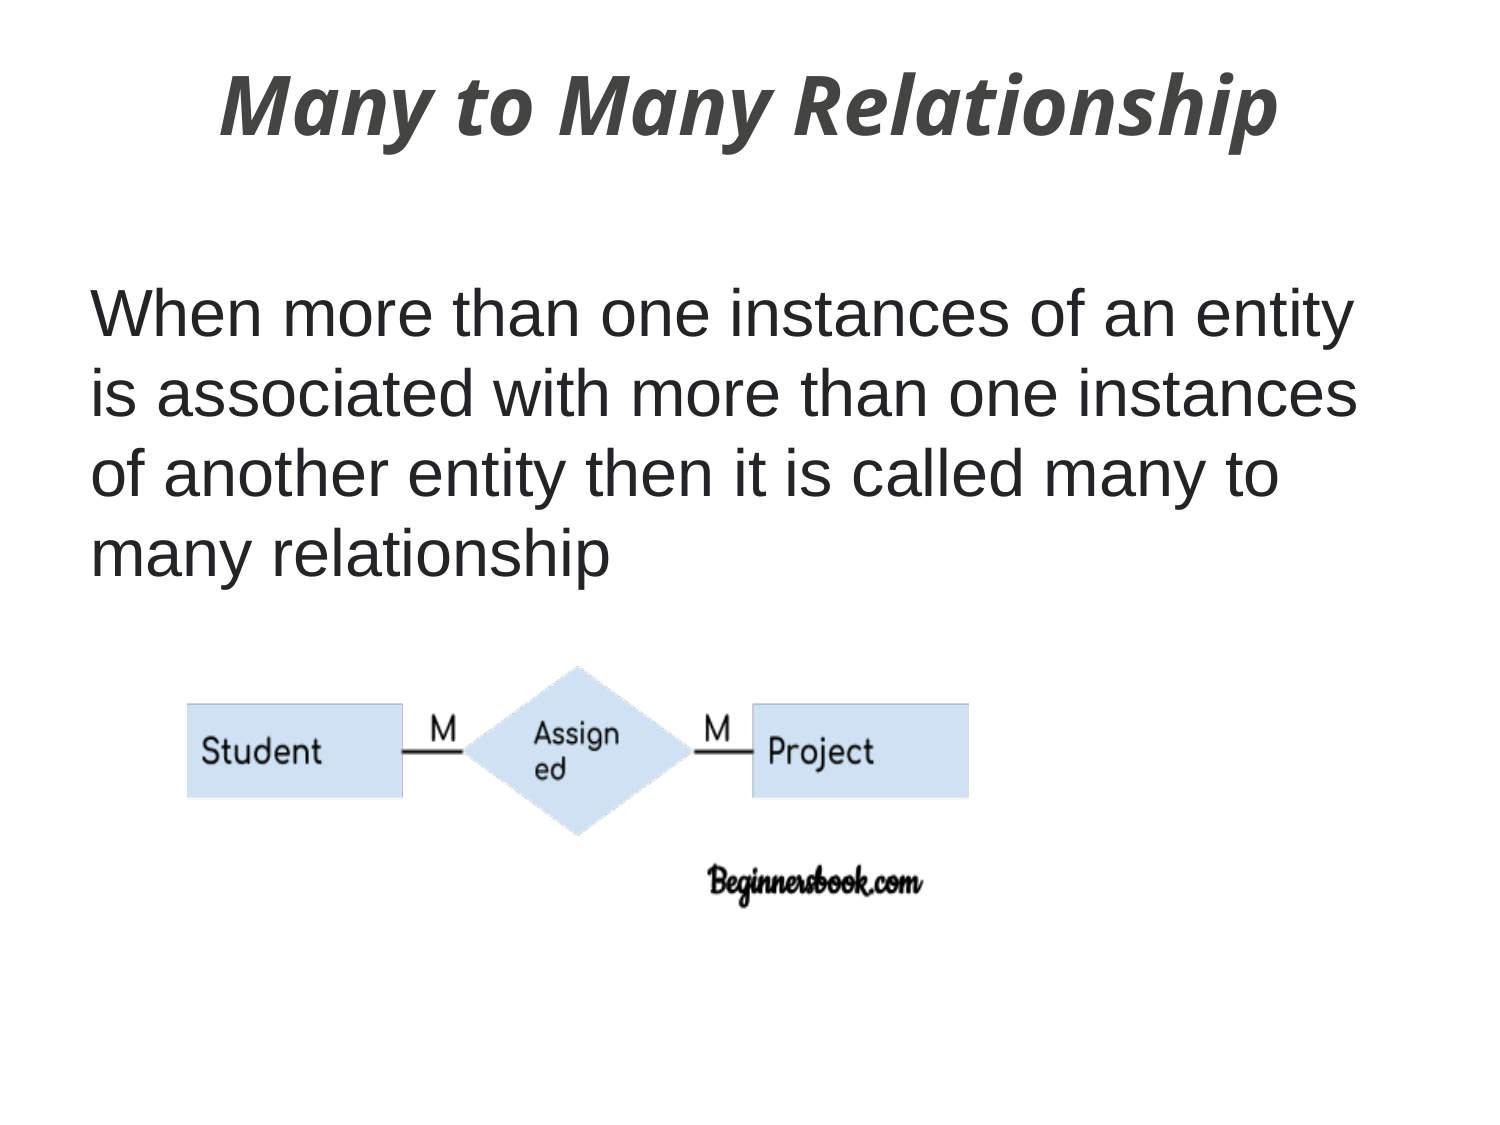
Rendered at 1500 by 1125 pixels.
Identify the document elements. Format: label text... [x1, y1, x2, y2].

title Many to Many Relationship [75, 45, 1425, 233]
picture [187, 637, 969, 918]
list When more than one instances of an entity is associated with more than one instances of another entity then it is called many to many relationship [75, 262, 1425, 1005]
